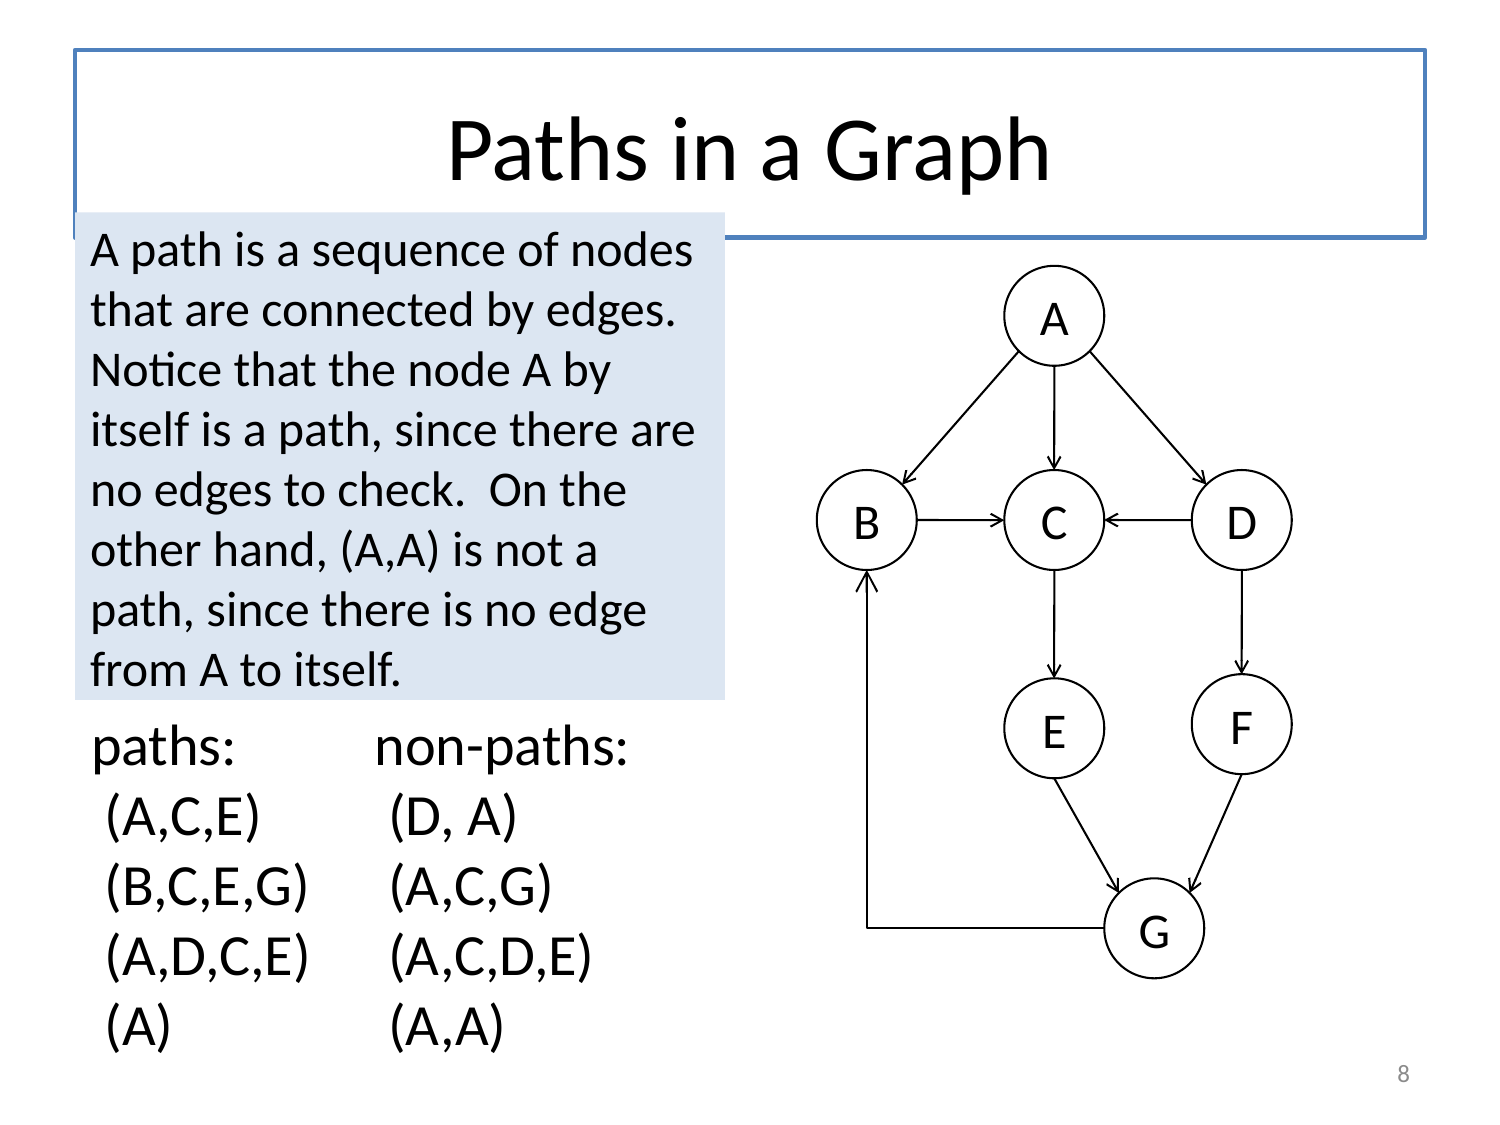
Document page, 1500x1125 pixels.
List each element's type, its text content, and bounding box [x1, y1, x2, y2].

text_box paths: (A,C,E) (B,C,E,G) (A,D,C,E) (A) [76, 702, 327, 1065]
title Paths in a Graph [73, 48, 1427, 240]
text_box non-paths: (D, A) (A,C,G) (A,C,D,E) (A,A) [360, 702, 646, 1065]
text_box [816, 265, 1292, 979]
text_box A path is a sequence of nodes that are connected by edges. Notice that the node A by itself is a path, since there are no edges to check. On the other hand, (A,A) is not a path, since there is no edge from A to itself. [73, 210, 727, 702]
slide_number 8 [1074, 1042, 1425, 1103]
